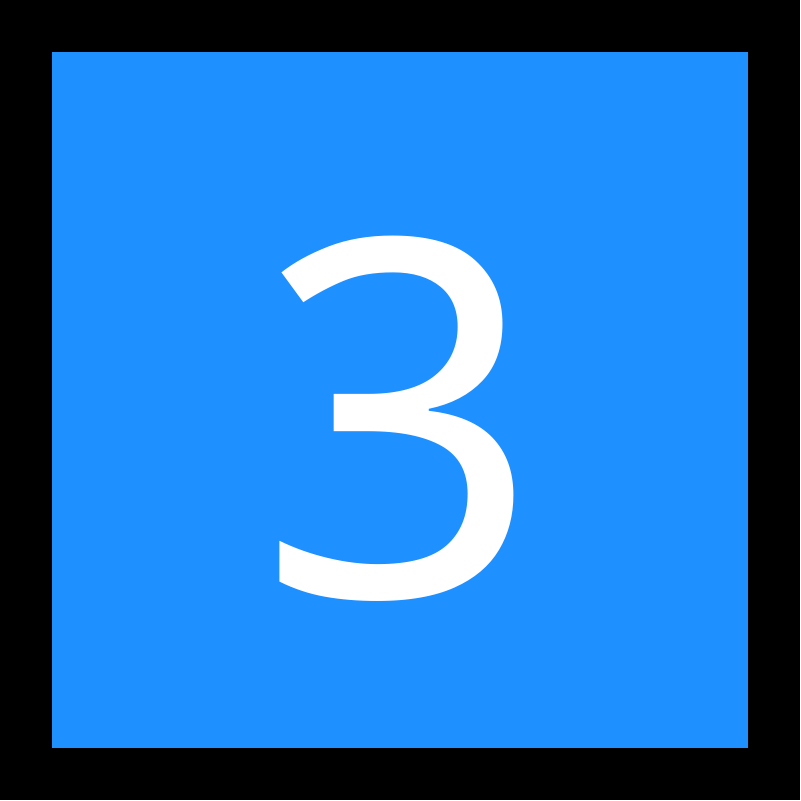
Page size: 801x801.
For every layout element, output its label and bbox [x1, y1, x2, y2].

text_box [0, 0, 800, 800]
